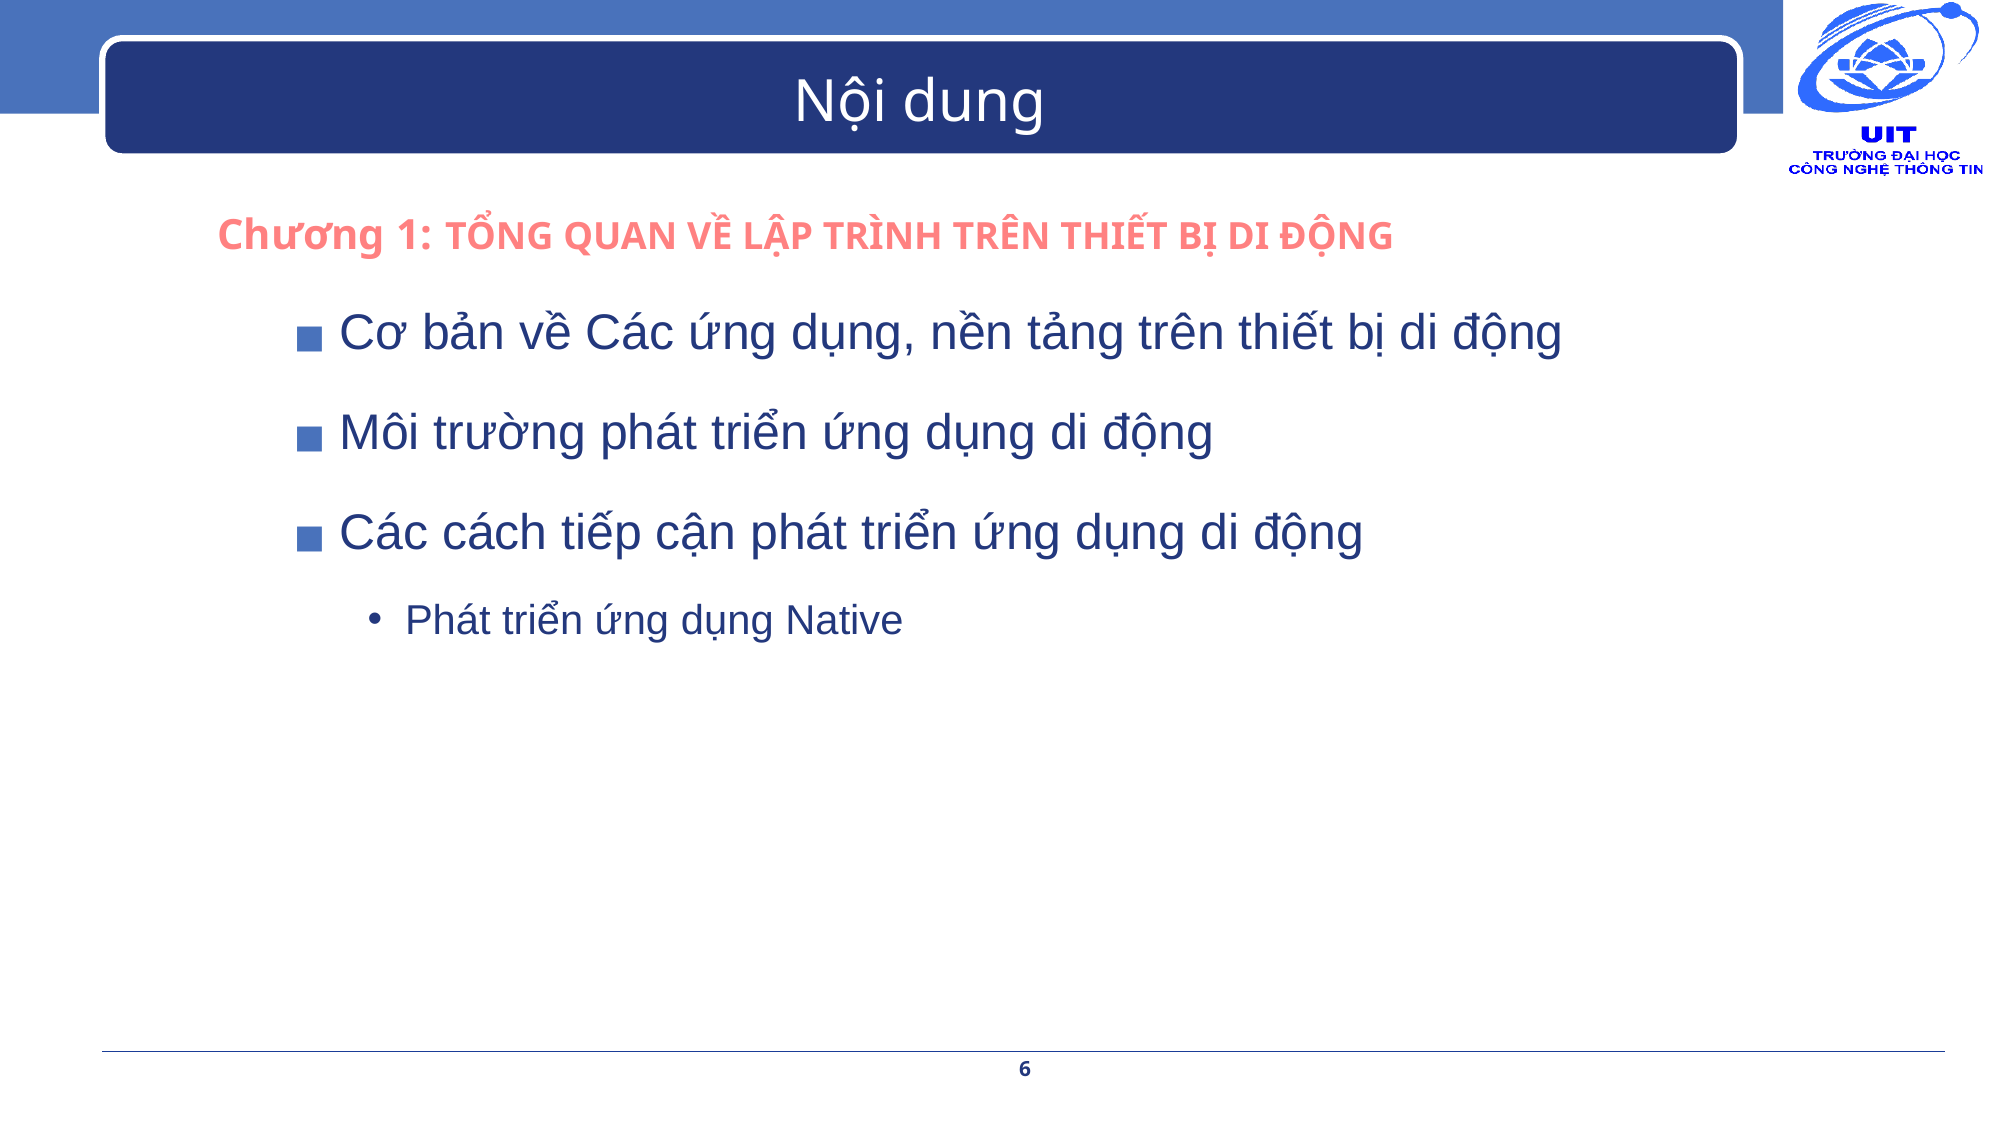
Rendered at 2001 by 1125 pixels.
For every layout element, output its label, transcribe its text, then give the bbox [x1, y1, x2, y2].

list Chương 1: TỔNG QUAN VỀ LẬP TRÌNH TRÊN THIẾT BỊ DI ĐỘNG Cơ bản về Các ứng dụng, nền tảng trên thiết bị di động Môi trường phát triển ứng dụng di động Các cách tiếp cận phát triển ứng dụng di động Phát triển ứng dụng Native [202, 162, 1715, 1038]
title Nội dung [339, 52, 1515, 145]
slide_number 6 [849, 1047, 1200, 1083]
picture [1789, 2, 1983, 176]
